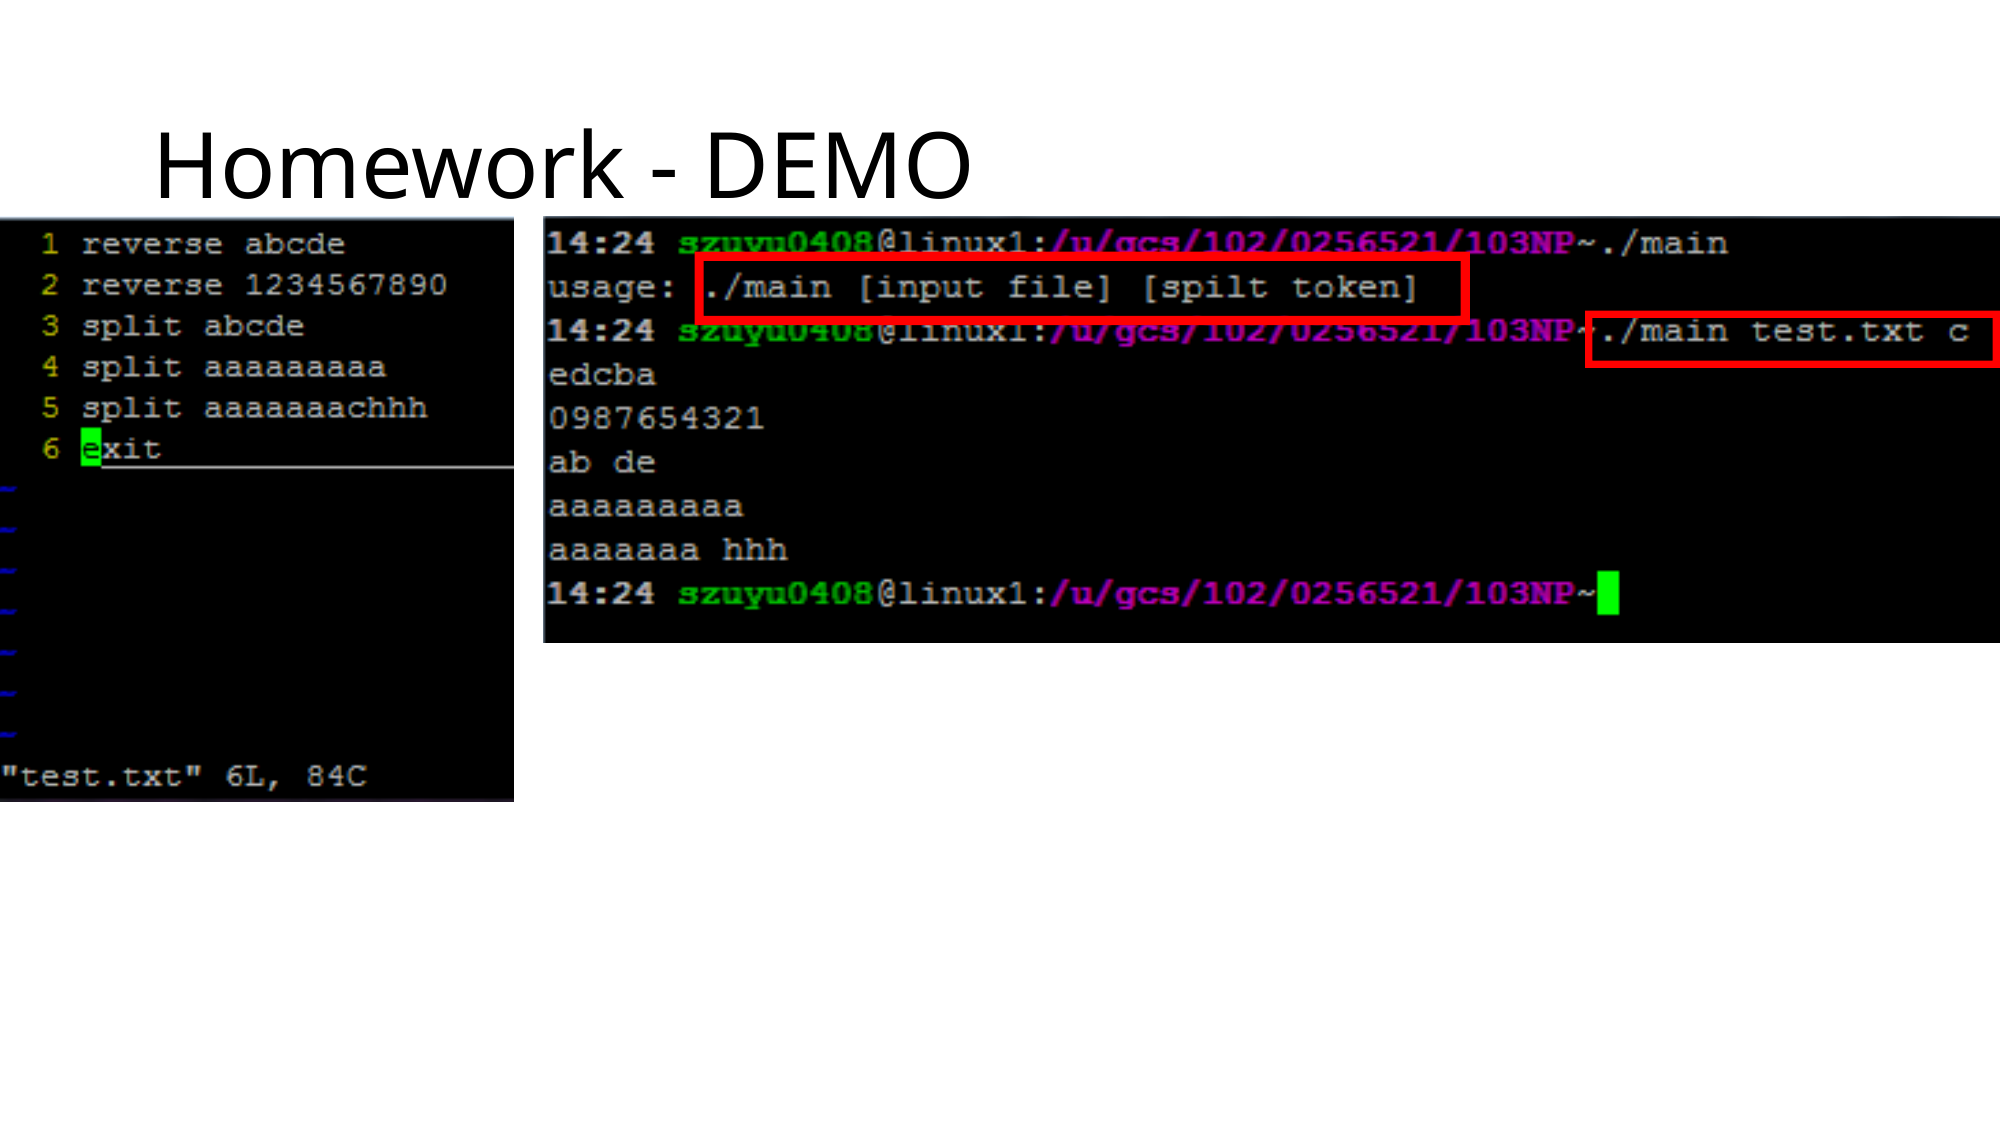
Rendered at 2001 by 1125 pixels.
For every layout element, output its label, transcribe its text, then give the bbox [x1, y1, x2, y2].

picture [543, 216, 2000, 643]
picture [0, 216, 514, 802]
title Homework - DEMO [137, 59, 1863, 278]
